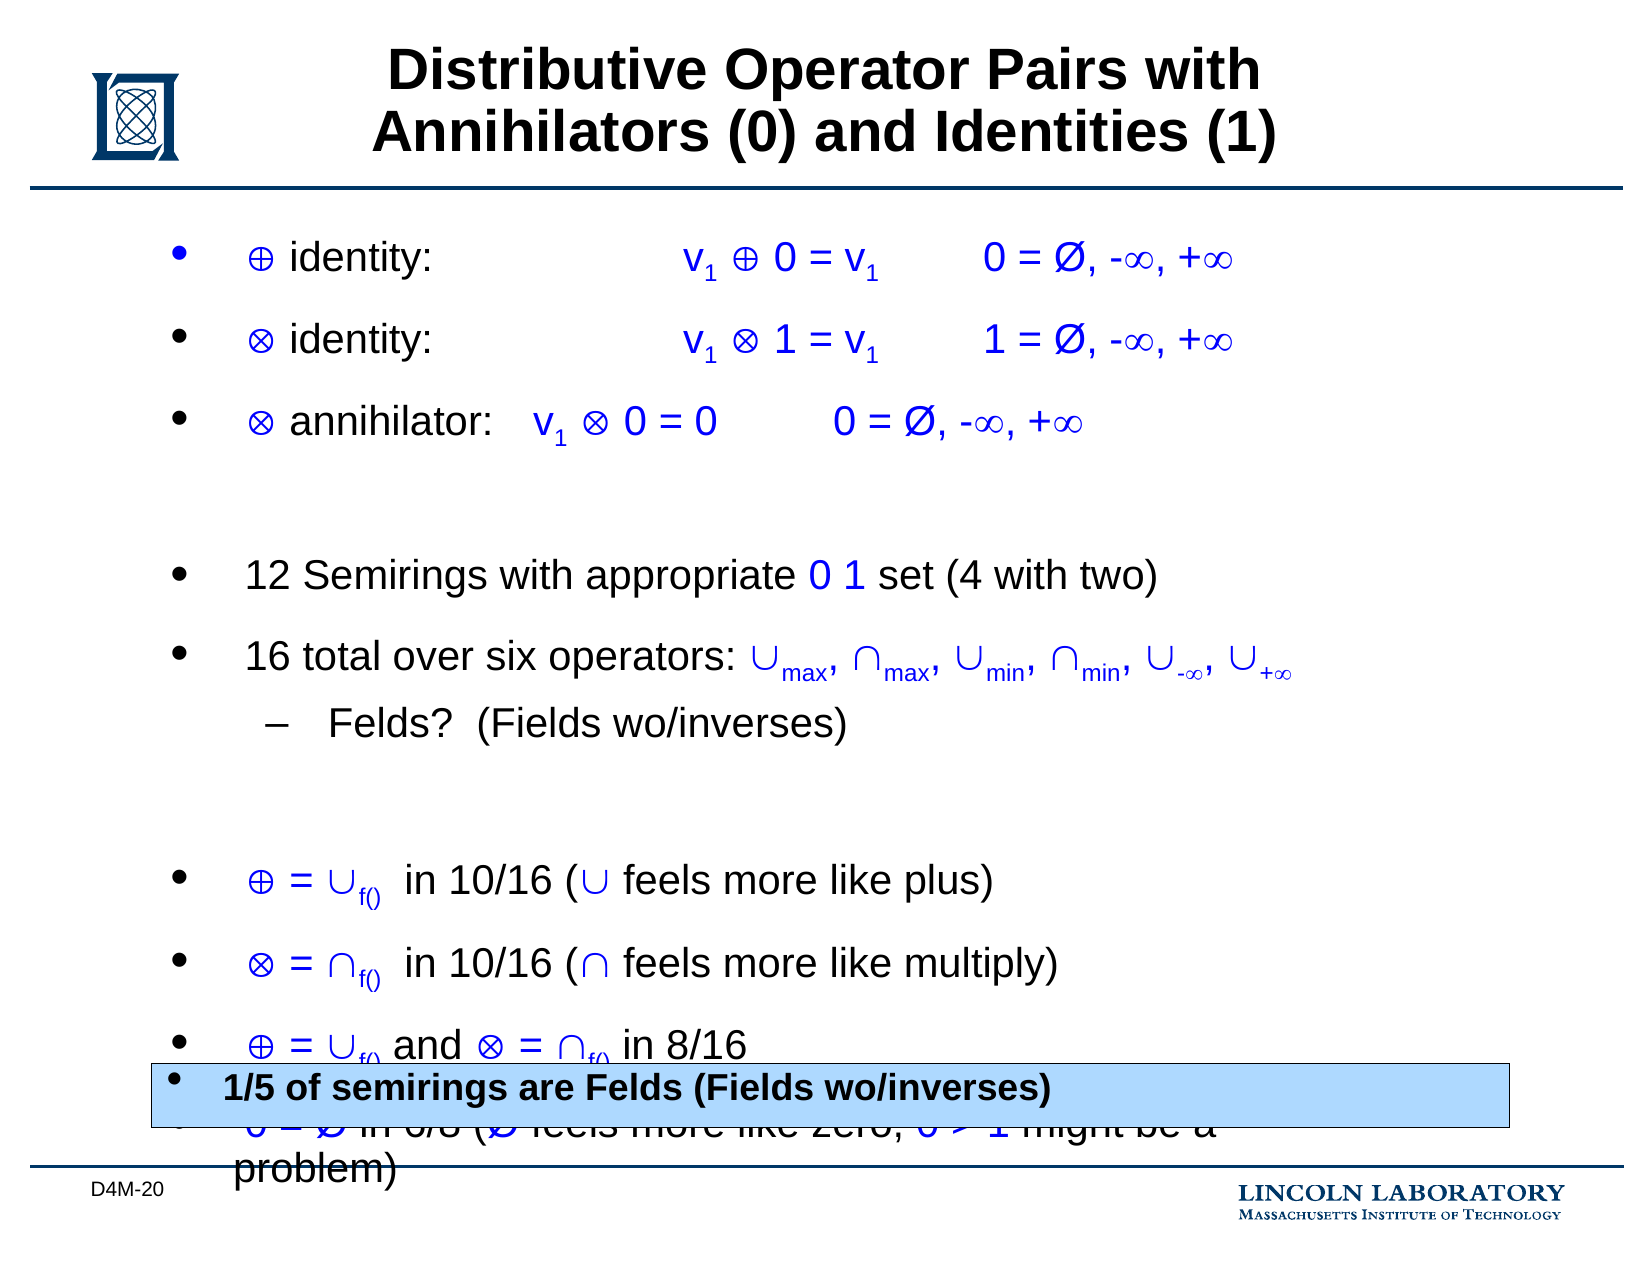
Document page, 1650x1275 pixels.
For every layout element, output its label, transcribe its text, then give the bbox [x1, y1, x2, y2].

list  identity: v1  0 = v1 0 = Ø, -, +  identity: v1  1 = v1 1 = Ø, -, +  annihilator: v1  0 = 0 0 = Ø, -, + 12 Semirings with appropriate 0 1 set (4 with two) 16 total over six operators: max, max, min, min, -, + Felds? (Fields wo/inverses)  = f() in 10/16 ( feels more like plus)  = f() in 10/16 ( feels more like multiply)  = f() and  = f() in 8/16 0 = Ø in 6/8 (Ø feels more like zero, 0 > 1 might be a problem) [153, 221, 1406, 1063]
text_box 1/5 of semirings are Felds (Fields wo/inverses) [151, 1063, 1510, 1128]
title Distributive Operator Pairs with Annihilators (0) and Identities (1) [169, 25, 1481, 177]
